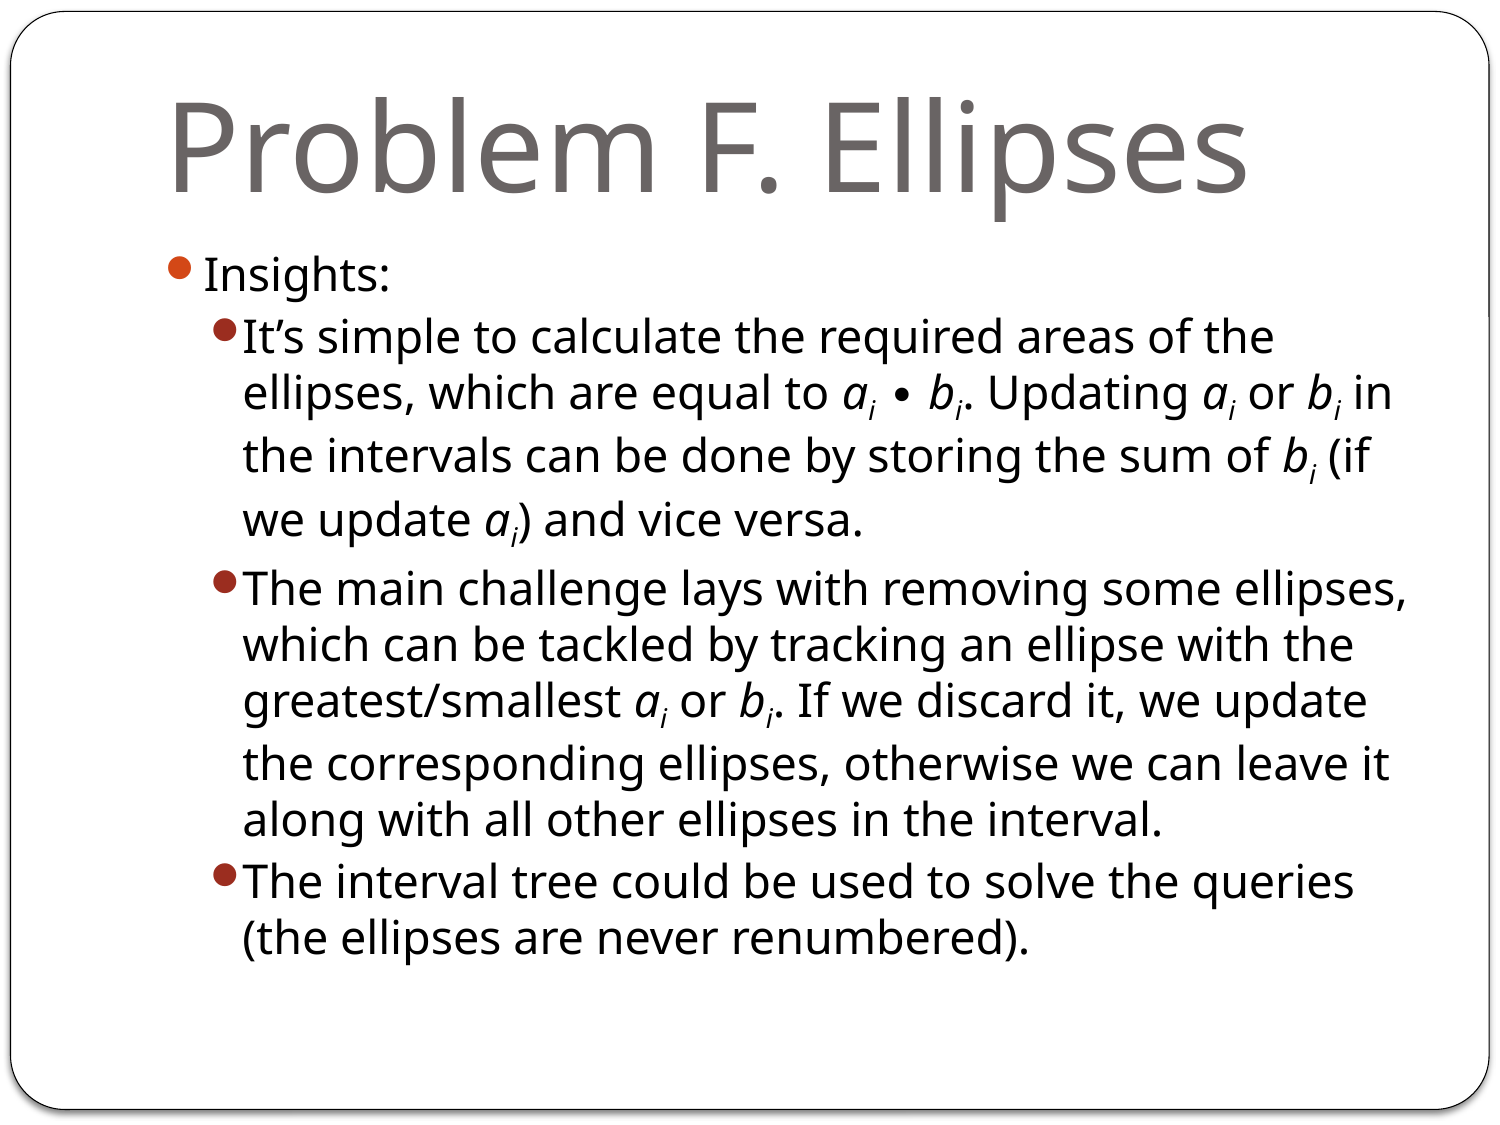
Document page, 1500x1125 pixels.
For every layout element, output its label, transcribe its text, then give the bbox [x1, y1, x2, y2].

title Problem F. Ellipses [150, 45, 1425, 233]
list Insights: It’s simple to calculate the required areas of the ellipses, which are equal to ai ∙ bi. Updating ai or bi in the intervals can be done by storing the sum of bi (if we update ai) and vice versa. The main challenge lays with removing some ellipses, which can be tackled by tracking an ellipse with the greatest/smallest ai or bi. If we discard it, we update the corresponding ellipses, otherwise we can leave it along with all other ellipses in the interval. The interval tree could be used to solve the queries (the ellipses are never renumbered). [150, 237, 1425, 988]
